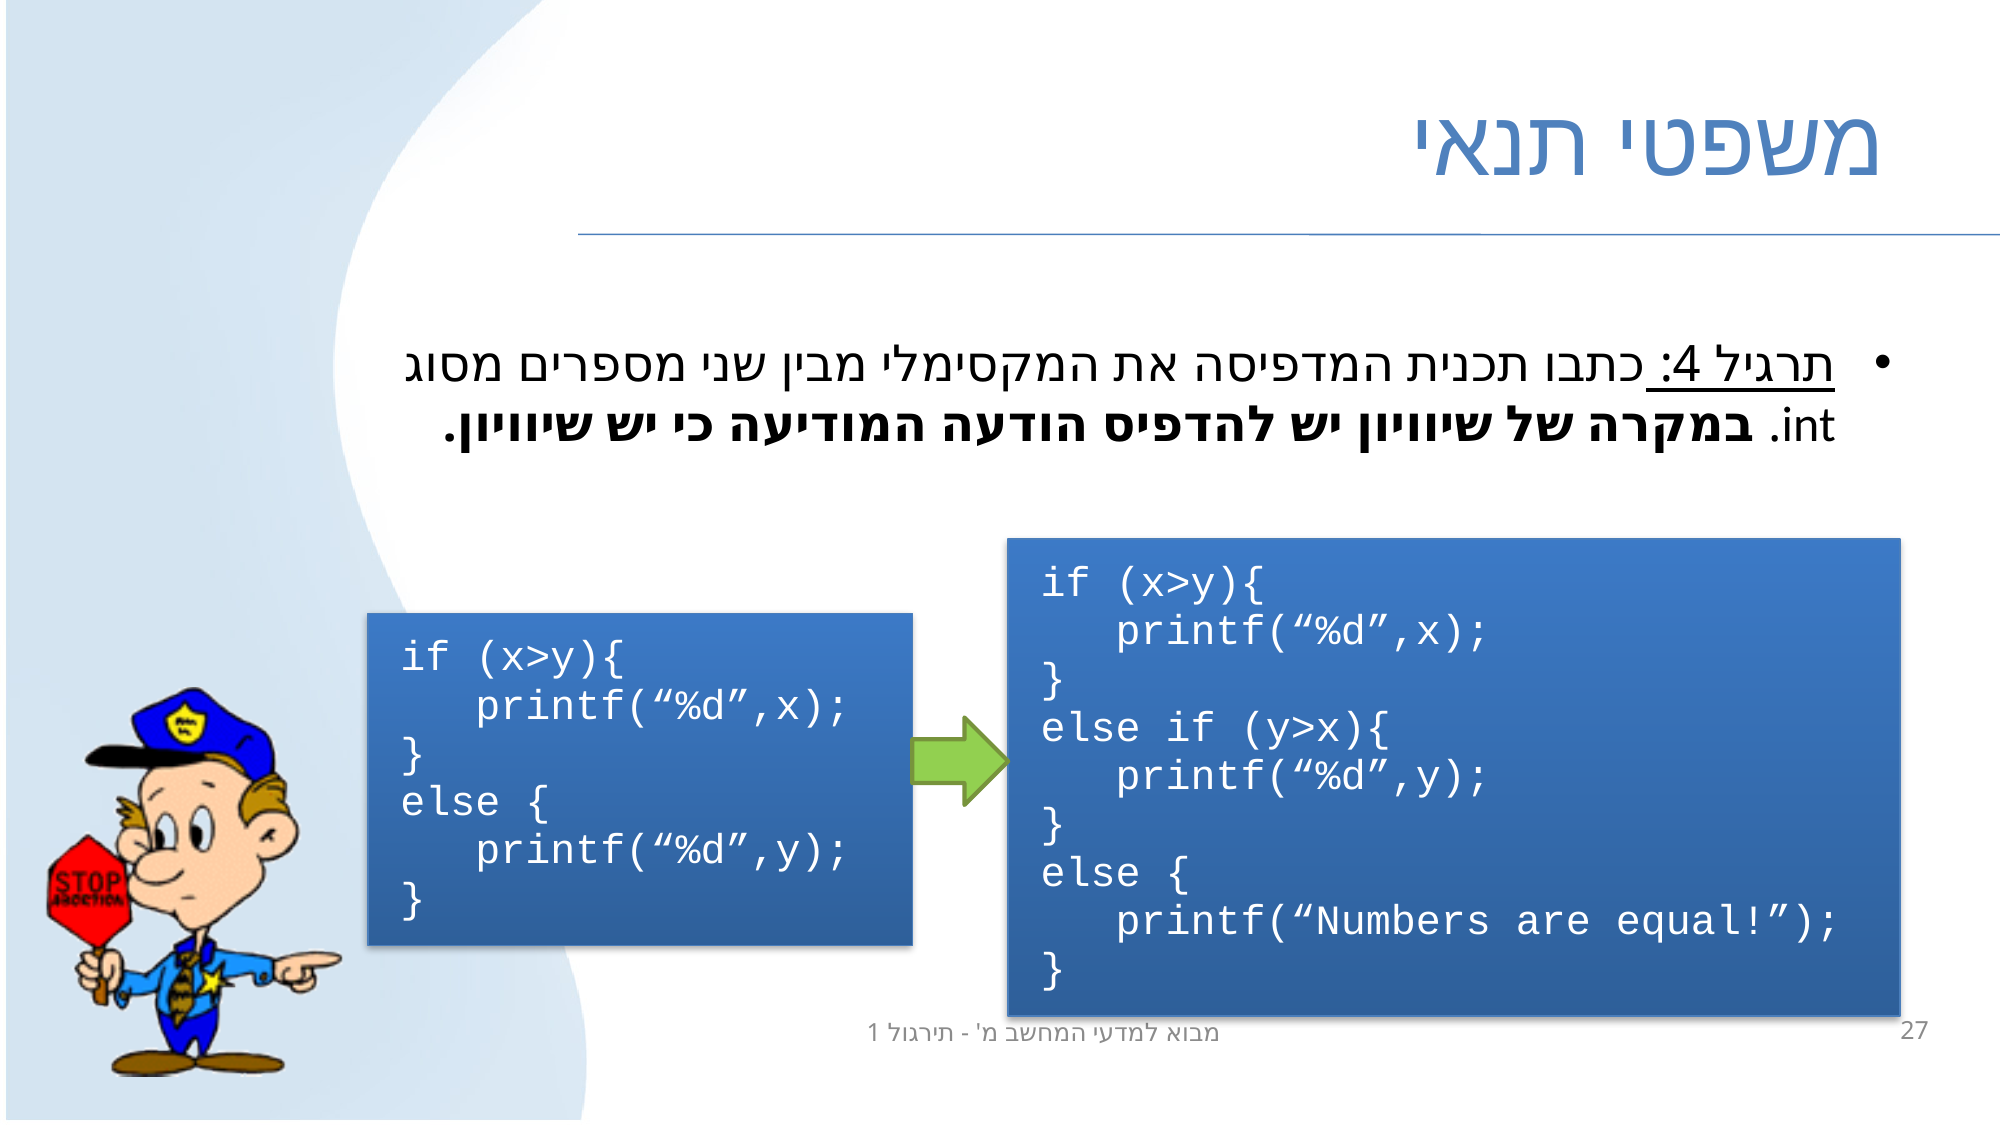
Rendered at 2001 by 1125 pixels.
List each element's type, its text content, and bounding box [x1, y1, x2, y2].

text_box if (x>y){ printf(“%d”,x); } else { printf(“%d”,y); } [367, 613, 913, 946]
footer מבוא למדעי המחשב מ' - תירגול 1 [727, 1001, 1361, 1061]
text_box [910, 715, 1011, 807]
list תרגיל 4: כתבו תכנית המדפיסה את המקסימלי מבין שני מספרים מסוג int. במקרה של שיוויון יש להדפיס הודעה המודיעה כי יש שיוויון. [318, 305, 1925, 995]
slide_number 27 [1477, 1001, 1944, 1061]
title משפטי תנאי [99, 44, 1901, 233]
text_box if (x>y){ printf(“%d”,x); } else if (y>x){ printf(“%d”,y); } else { printf(“Numbers are equal!”); } [1007, 538, 1901, 1017]
picture [0, 0, 2001, 1125]
